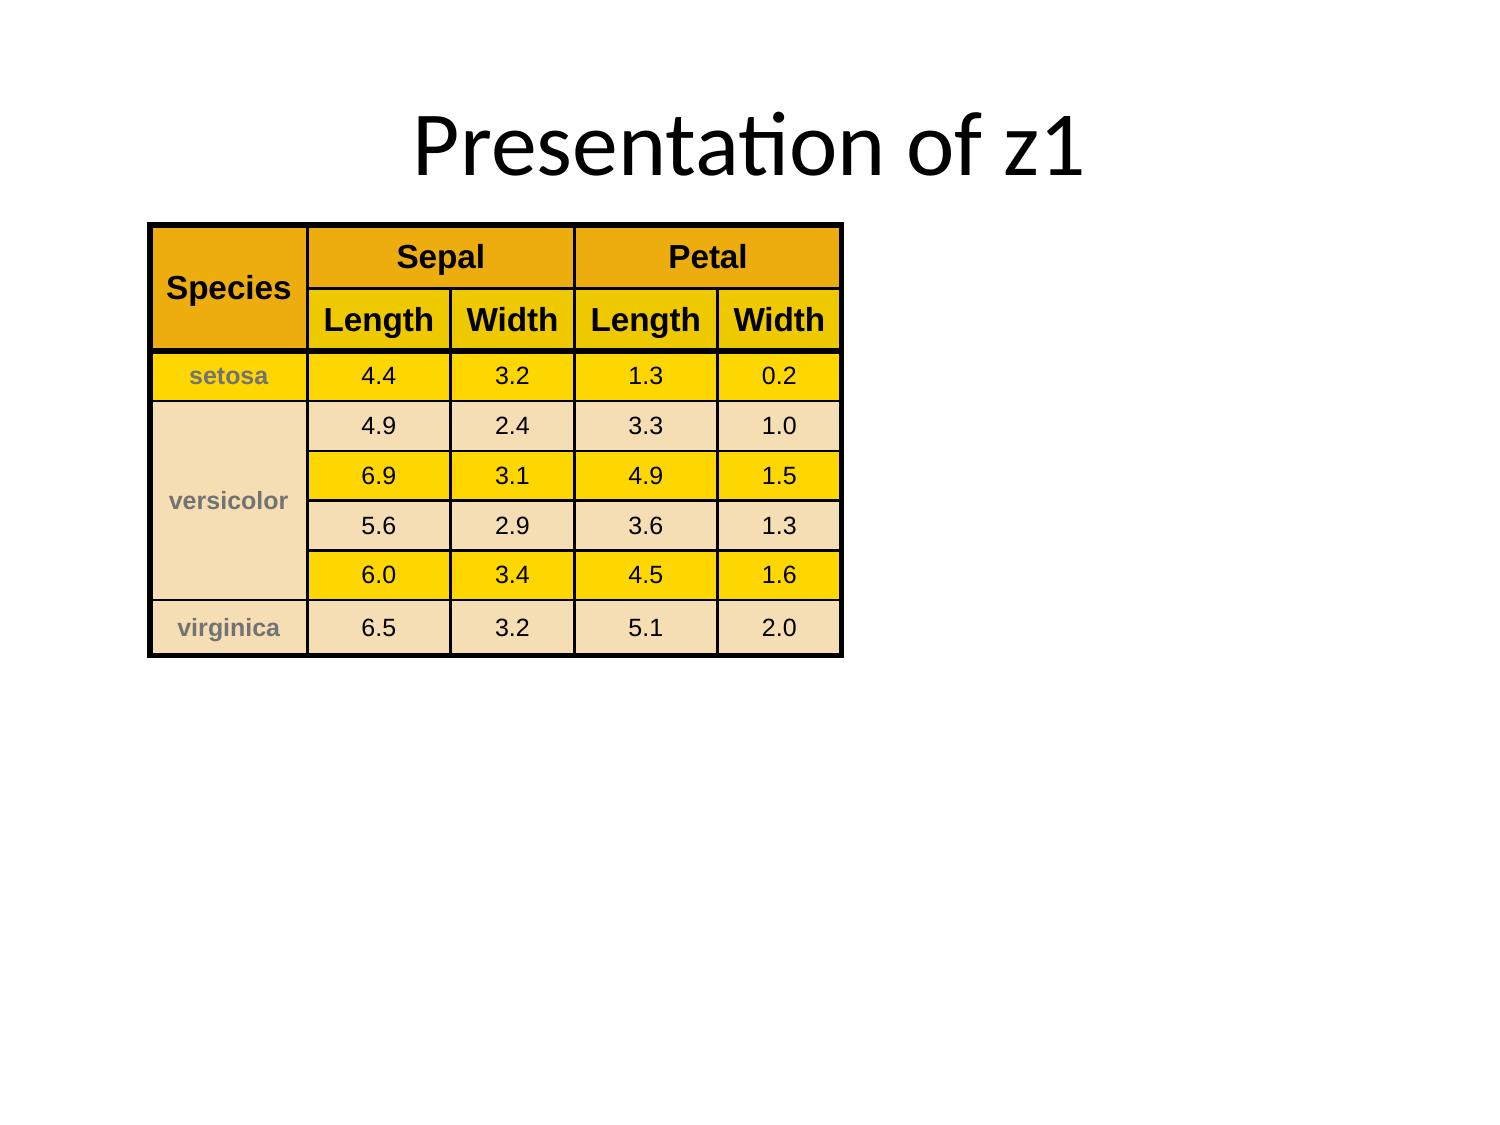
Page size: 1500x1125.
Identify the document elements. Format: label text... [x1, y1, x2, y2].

table_cell versicolor [153, 402, 306, 599]
table_cell 1.3 [719, 502, 839, 549]
table_cell 3.4 [452, 552, 573, 599]
table_cell 1.5 [719, 452, 839, 499]
table_cell 3.3 [576, 402, 716, 450]
table_header Species [153, 228, 306, 348]
table_cell 2.9 [452, 502, 573, 549]
table_cell 1.0 [719, 402, 839, 450]
table_cell setosa [153, 354, 306, 400]
table_cell 3.2 [452, 354, 573, 400]
table_cell 6.0 [309, 552, 449, 599]
table_cell 6.5 [309, 601, 449, 653]
table_cell 2.4 [452, 402, 573, 450]
table_cell 4.9 [576, 452, 716, 499]
table_cell 4.9 [309, 402, 449, 450]
table_cell 5.6 [309, 502, 449, 549]
table_cell Width [719, 290, 839, 348]
table_cell 3.6 [576, 502, 716, 549]
table_cell 5.1 [576, 601, 716, 653]
table_cell virginica [153, 601, 306, 653]
table_cell 0.2 [719, 354, 839, 400]
table_cell 4.5 [576, 552, 716, 599]
table_header Petal [576, 228, 839, 287]
table_cell 6.9 [309, 452, 449, 499]
table_cell 2.0 [719, 601, 839, 653]
table_header Sepal [309, 228, 573, 287]
table_cell 3.2 [452, 601, 573, 653]
table_cell Length [576, 290, 716, 348]
table_cell Length [309, 290, 449, 348]
table_cell Width [452, 290, 573, 348]
table_cell 4.4 [309, 354, 449, 400]
title Presentation of z1 [75, 45, 1425, 233]
table_cell 1.6 [719, 552, 839, 599]
table_cell 3.1 [452, 452, 573, 499]
table_cell 1.3 [576, 354, 716, 400]
